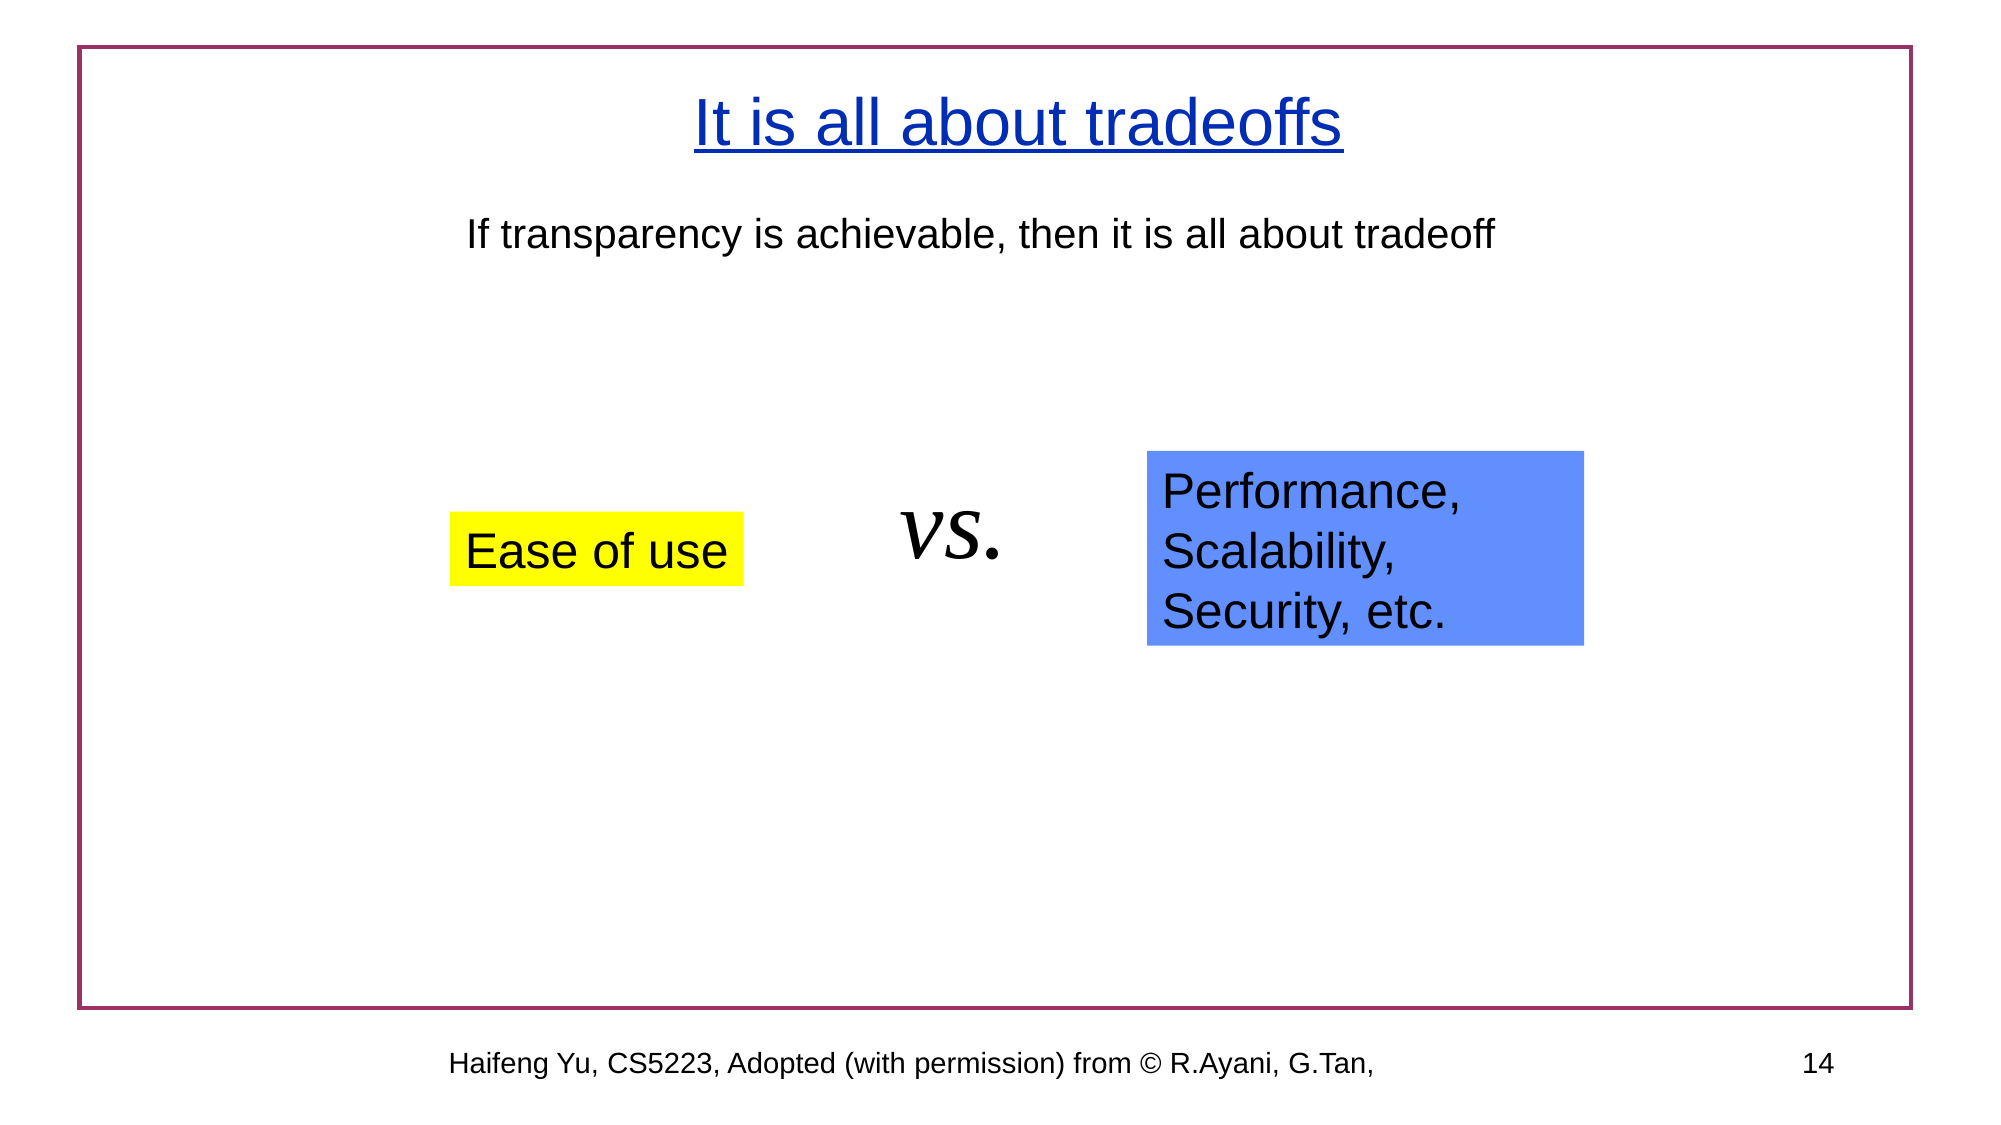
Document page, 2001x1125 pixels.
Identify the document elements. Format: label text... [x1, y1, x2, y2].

text_box Performance, Scalability, Security, etc. [1147, 450, 1585, 646]
title It is all about tradeoffs [318, 62, 1719, 175]
slide_number <number> [1433, 1024, 1850, 1100]
text_box If transparency is achievable, then it is all about tradeoff [324, 199, 1663, 925]
text_box Ease of use [450, 511, 744, 587]
text_box vs. [885, 451, 1023, 586]
footer Haifeng Yu, CS5223, Adopted (with permission) from © R.Ayani, G.Tan, [66, 1024, 1433, 1100]
